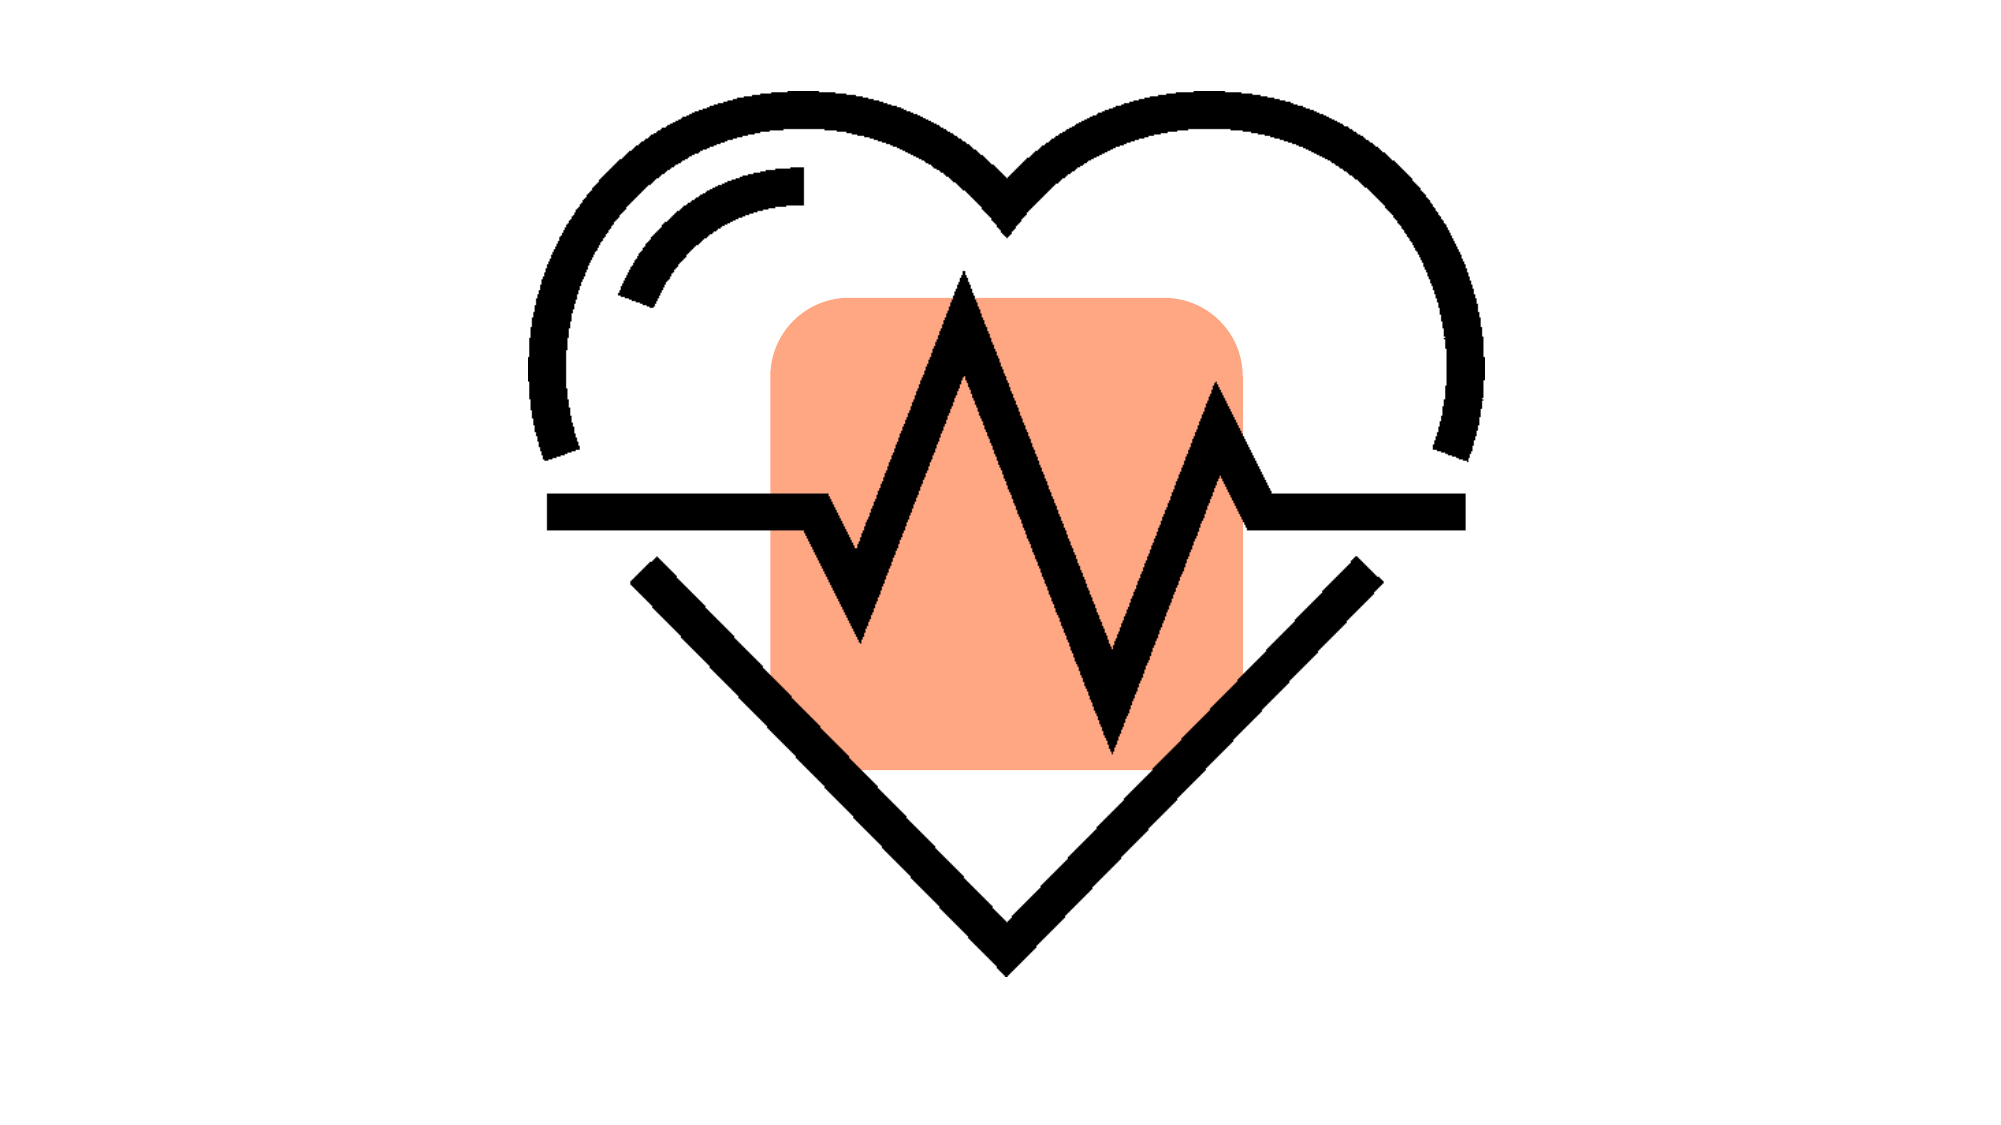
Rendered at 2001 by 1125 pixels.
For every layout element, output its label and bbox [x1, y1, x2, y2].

picture [528, 90, 1485, 977]
